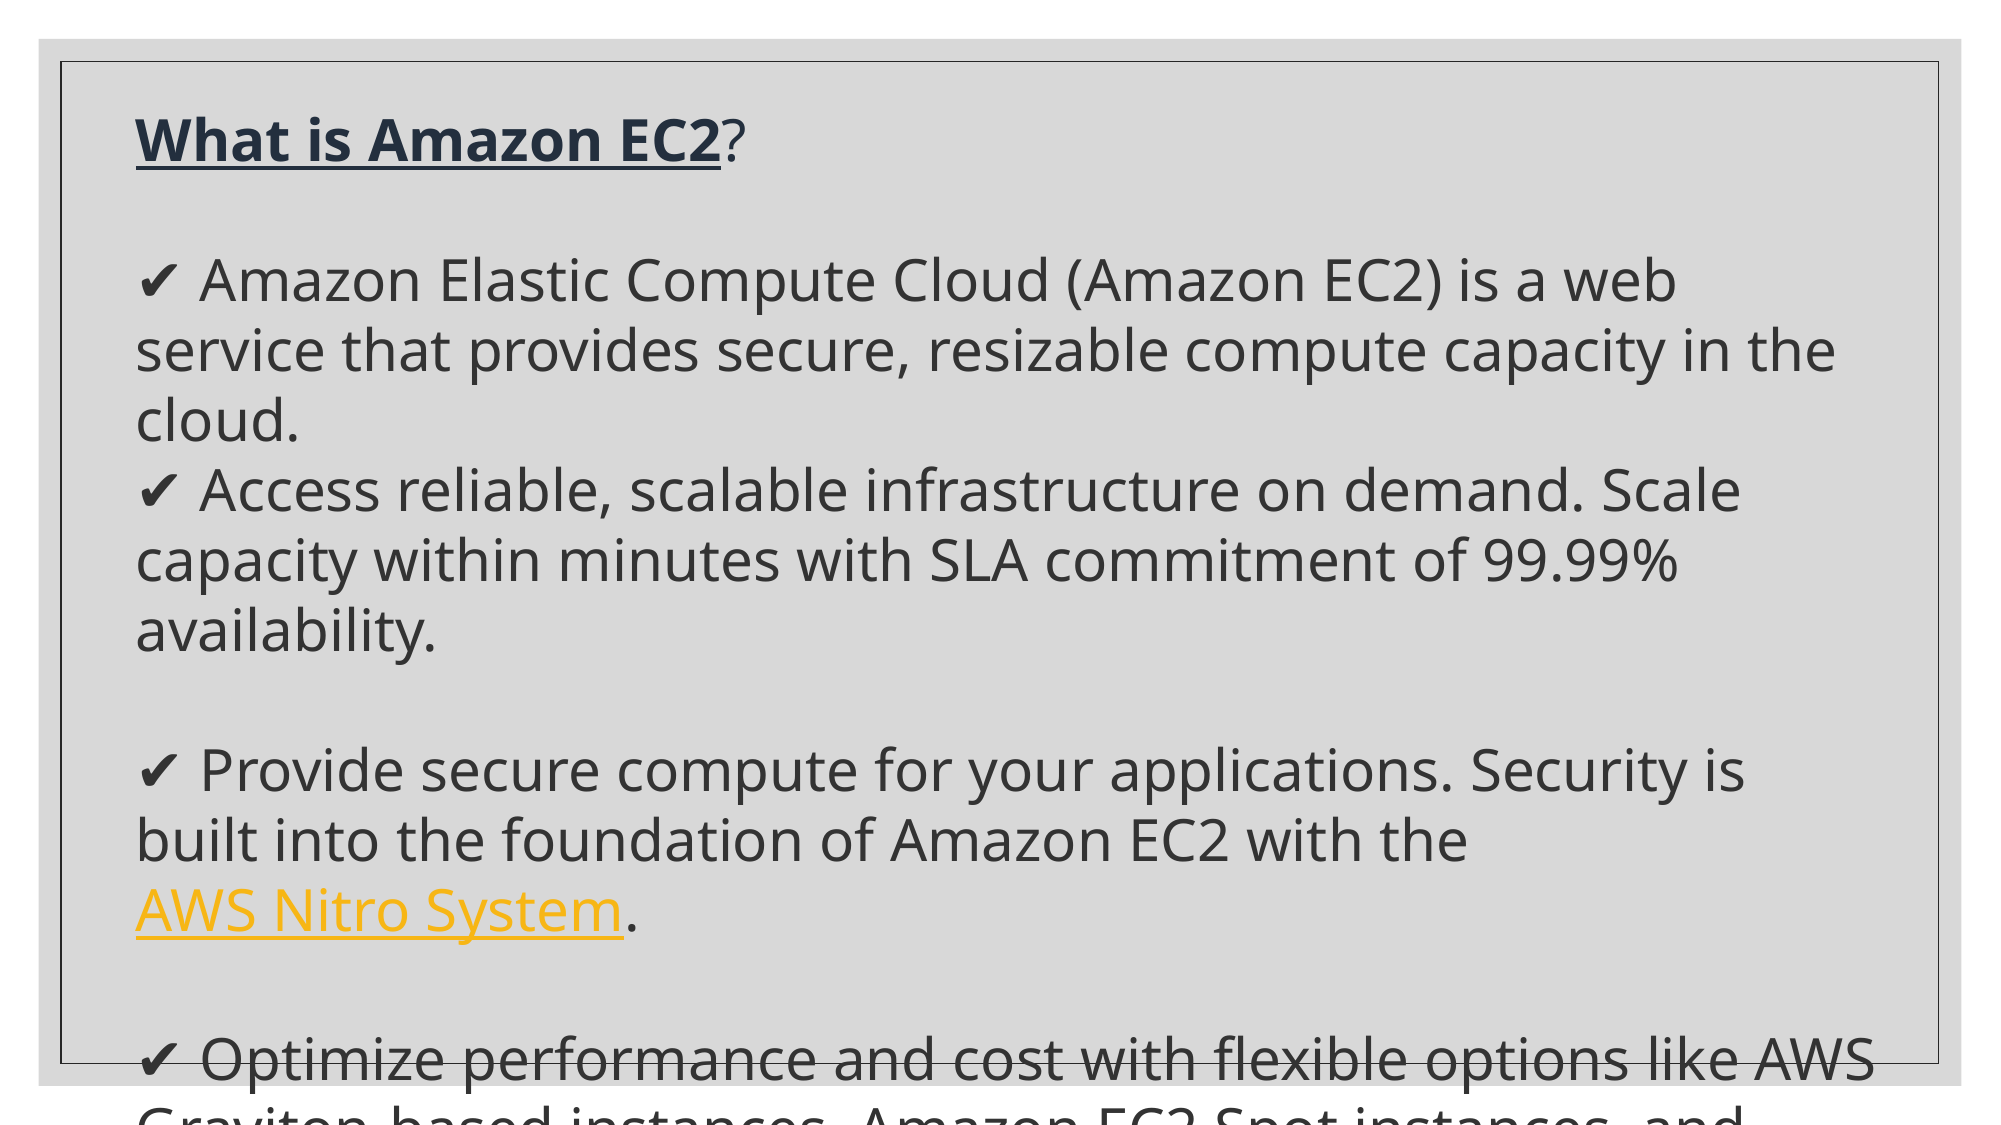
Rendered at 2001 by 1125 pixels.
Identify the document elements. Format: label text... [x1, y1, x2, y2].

text_box What is Amazon EC2? ✔ Amazon Elastic Compute Cloud (Amazon EC2) is a web service that provides secure, resizable compute capacity in the cloud. ✔ Access reliable, scalable infrastructure on demand. Scale capacity within minutes with SLA commitment of 99.99% availability. ✔ Provide secure compute for your applications. Security is built into the foundation of Amazon EC2 with the AWS Nitro System. ✔ Optimize performance and cost with flexible options like AWS Graviton-based instances, Amazon EC2 Spot instances, and AWS Savings Plans. [121, 95, 1898, 1125]
